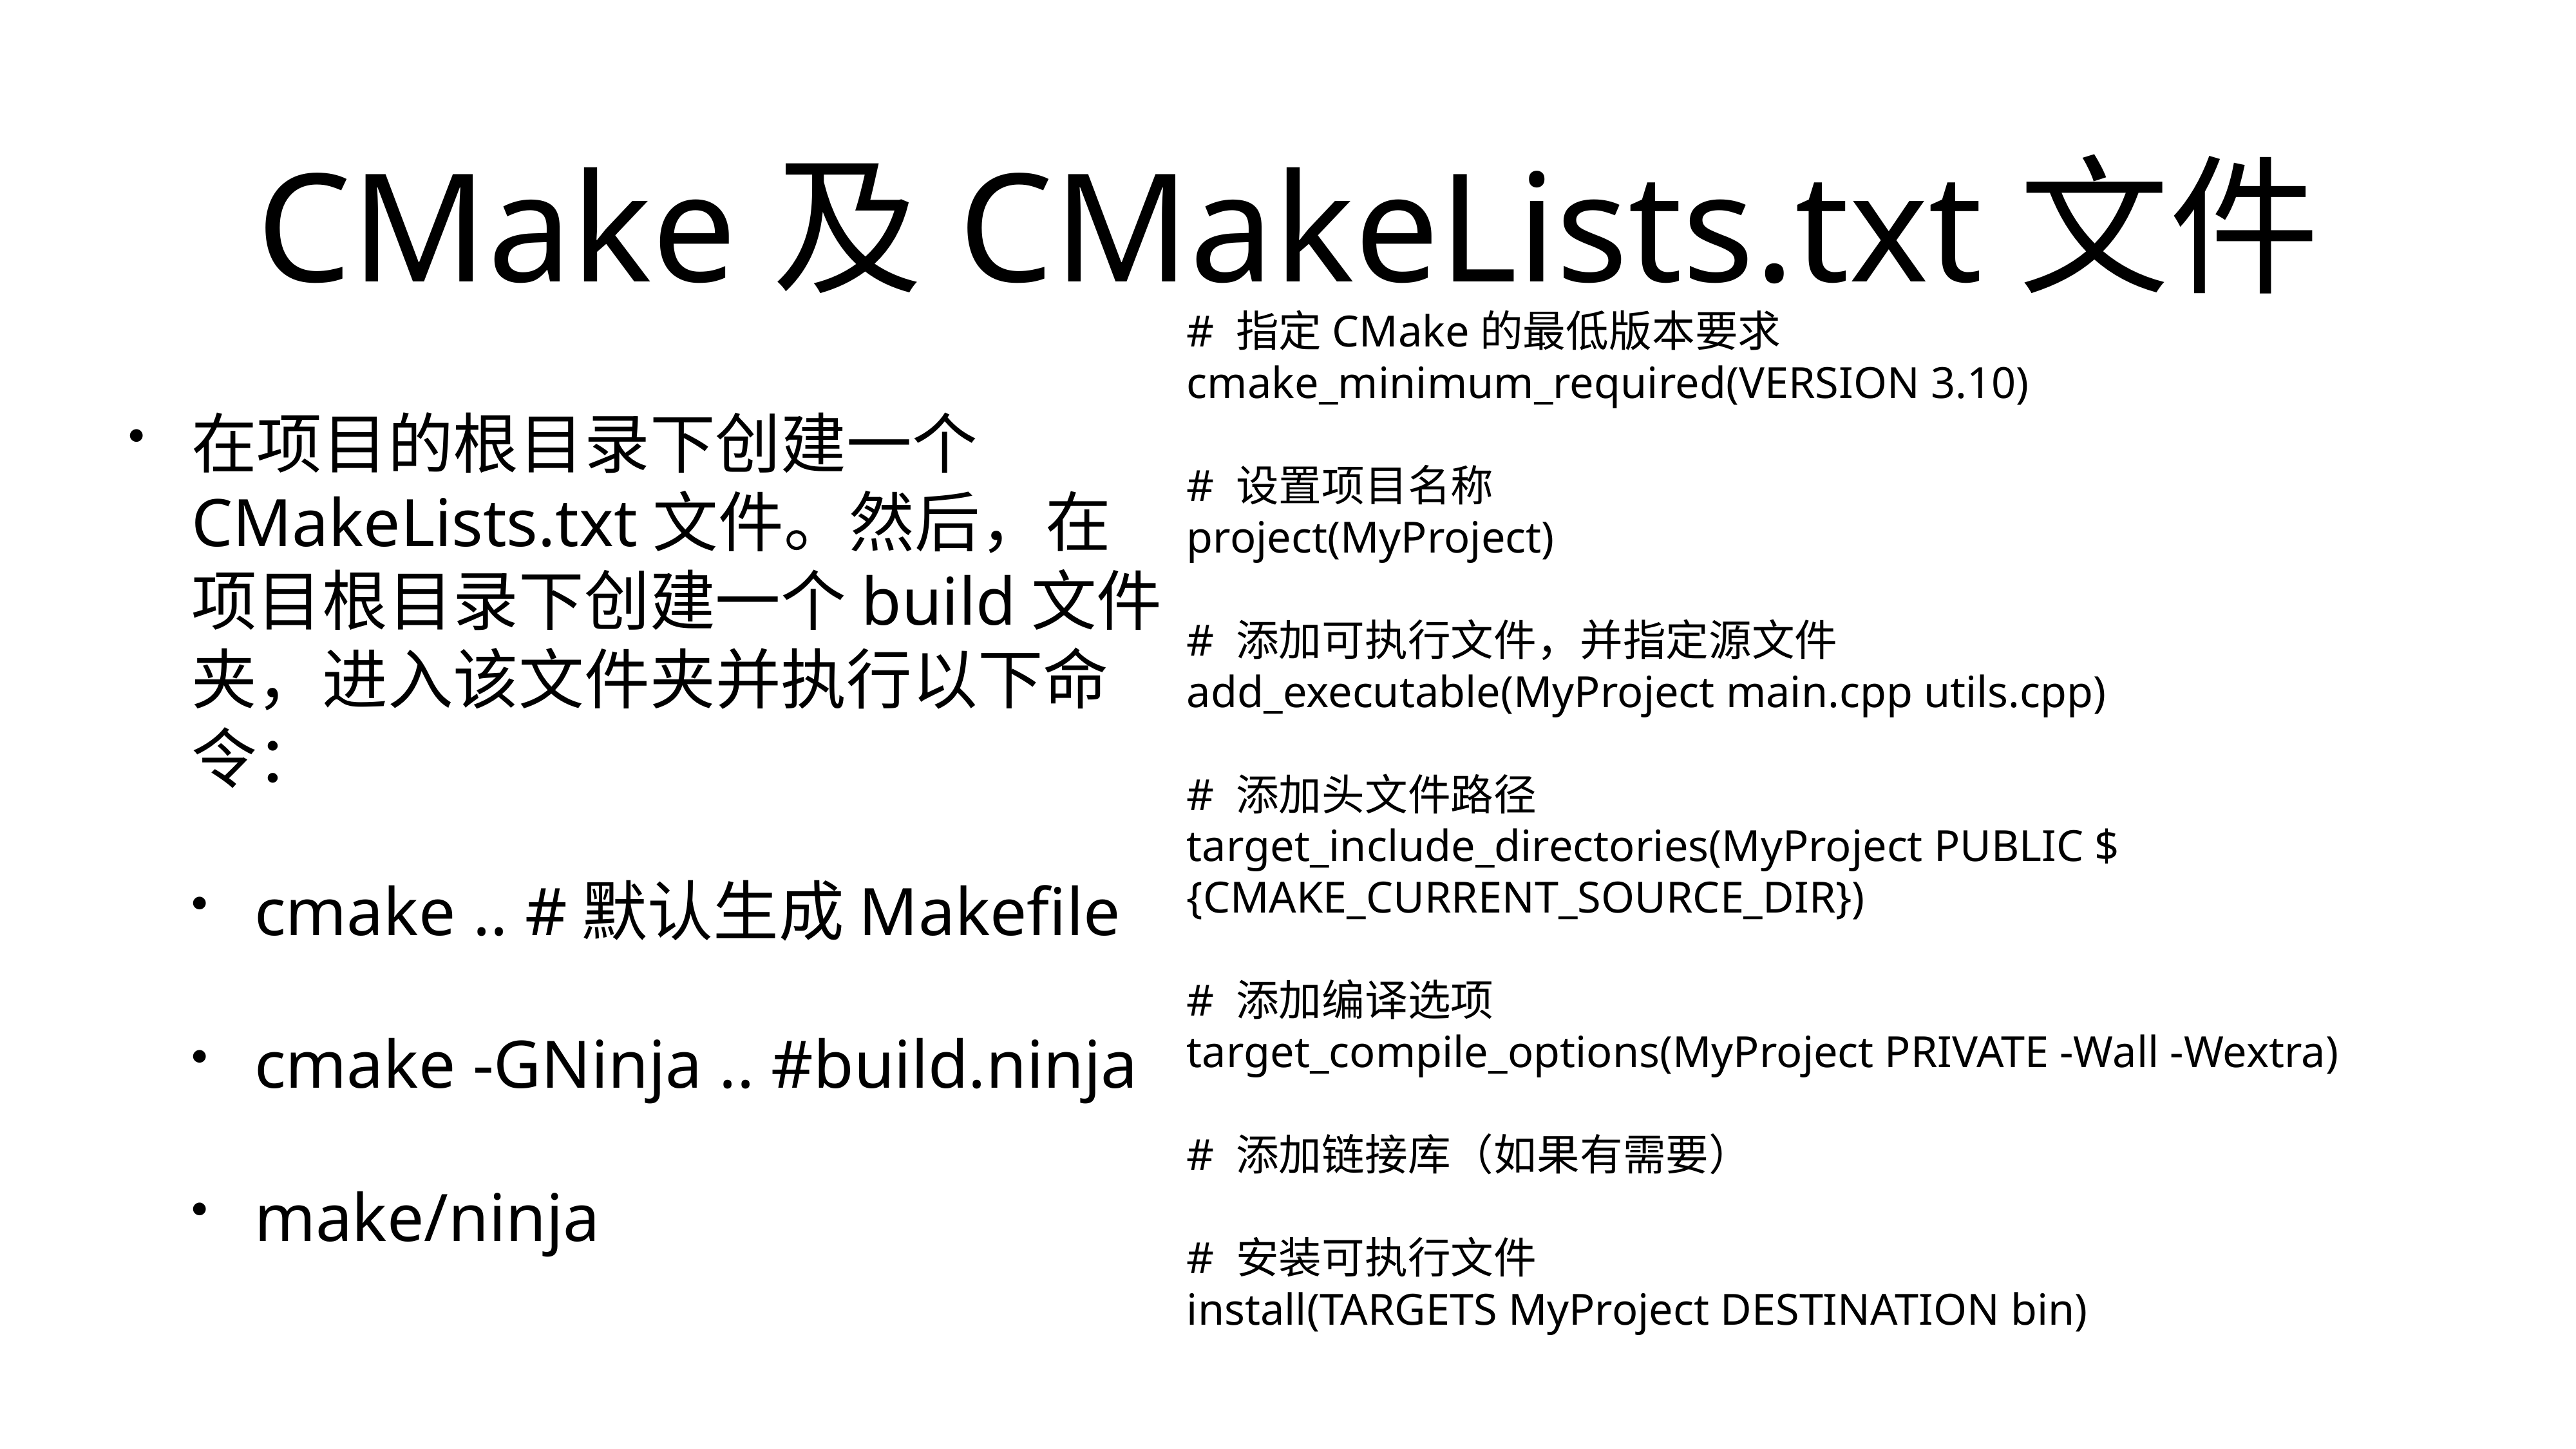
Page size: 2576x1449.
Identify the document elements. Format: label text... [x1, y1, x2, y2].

list 在项目的根目录下创建一个CMakeLists.txt文件。然后，在项目根目录下创建一个build文件夹，进入该文件夹并执行以下命令： cmake .. #默认生成Makefile cmake -GNinja .. #build.ninja make/ninja [122, 341, 1173, 1316]
title CMake及CMakeLists.txt文件 [178, 100, 2398, 343]
text_box # 指定CMake的最低版本要求 cmake_minimum_required(VERSION 3.10) # 设置项目名称 project(MyProject) # 添加可执行文件，并指定源文件 add_executable(MyProject main.cpp utils.cpp) # 添加头文件路径 target_include_directories(MyProject PUBLIC ${CMAKE_CURRENT_SOURCE_DIR}) # 添加编译选项 target_compile_options(MyProject PRIVATE -Wall -Wextra) # 添加链接库（如果有需要） # 安装可执行文件 install(TARGETS MyProject DESTINATION bin) [1181, 298, 2470, 1340]
